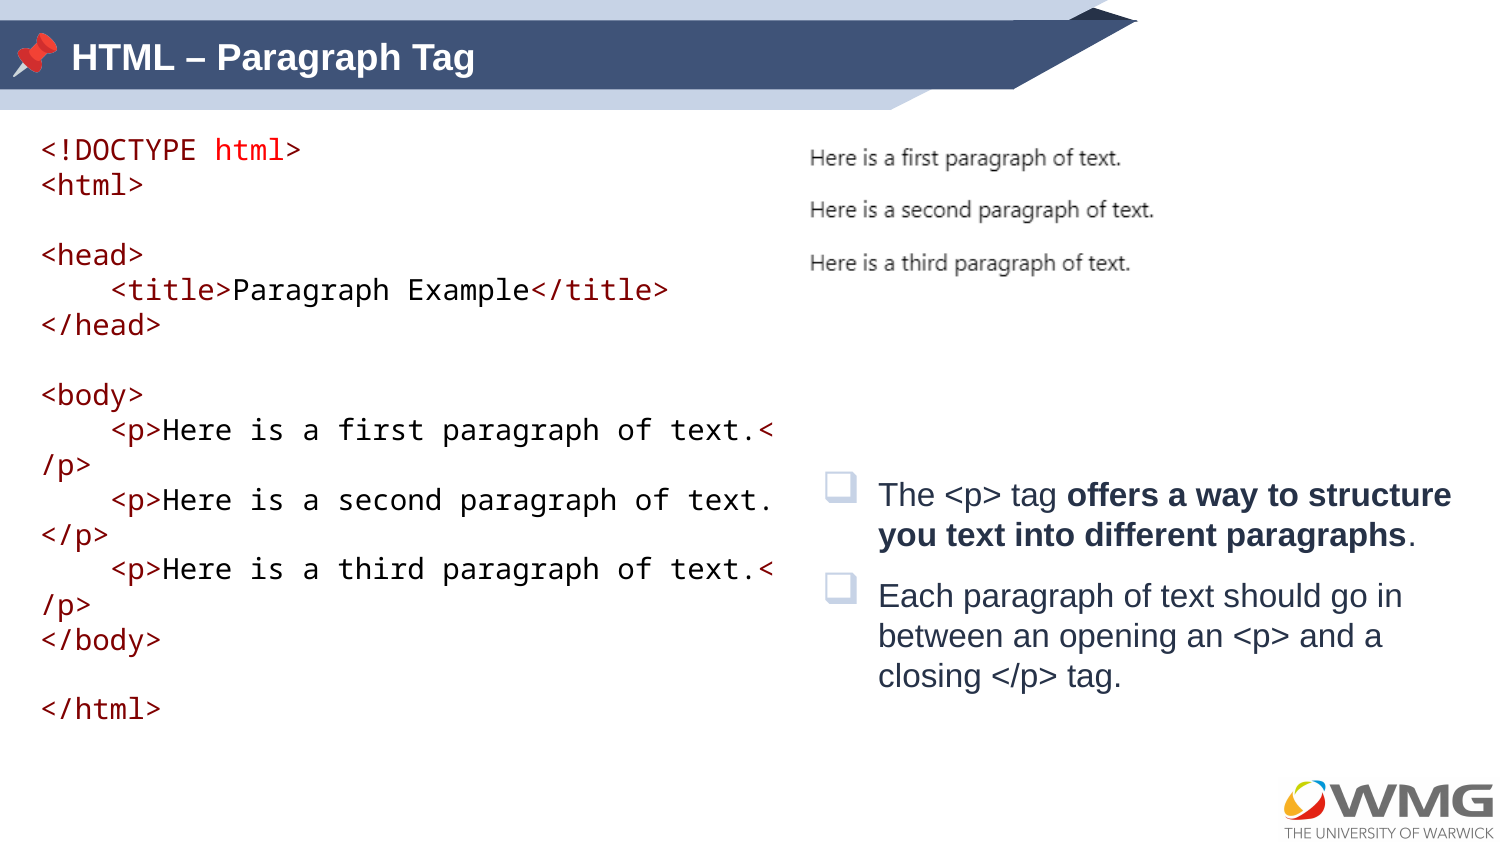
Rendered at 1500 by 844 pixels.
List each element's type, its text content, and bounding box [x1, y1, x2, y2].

title HTML – Paragraph Tag [56, 21, 1022, 91]
picture [13, 33, 56, 77]
picture [1278, 777, 1500, 842]
text_box The <p> tag offers a way to structure you text into different paragraphs. Each paragraph of text should go in between an opening an <p> and a closing </p> tag. [807, 465, 1490, 701]
picture [791, 133, 1475, 291]
text_box <!DOCTYPE html> <html> <head> <title>Paragraph Example</title> </head> <body> <p>Here is a first paragraph of text.</p> <p>Here is a second paragraph of text.</p> <p>Here is a third paragraph of text.</p> </body> </html> [25, 123, 805, 733]
